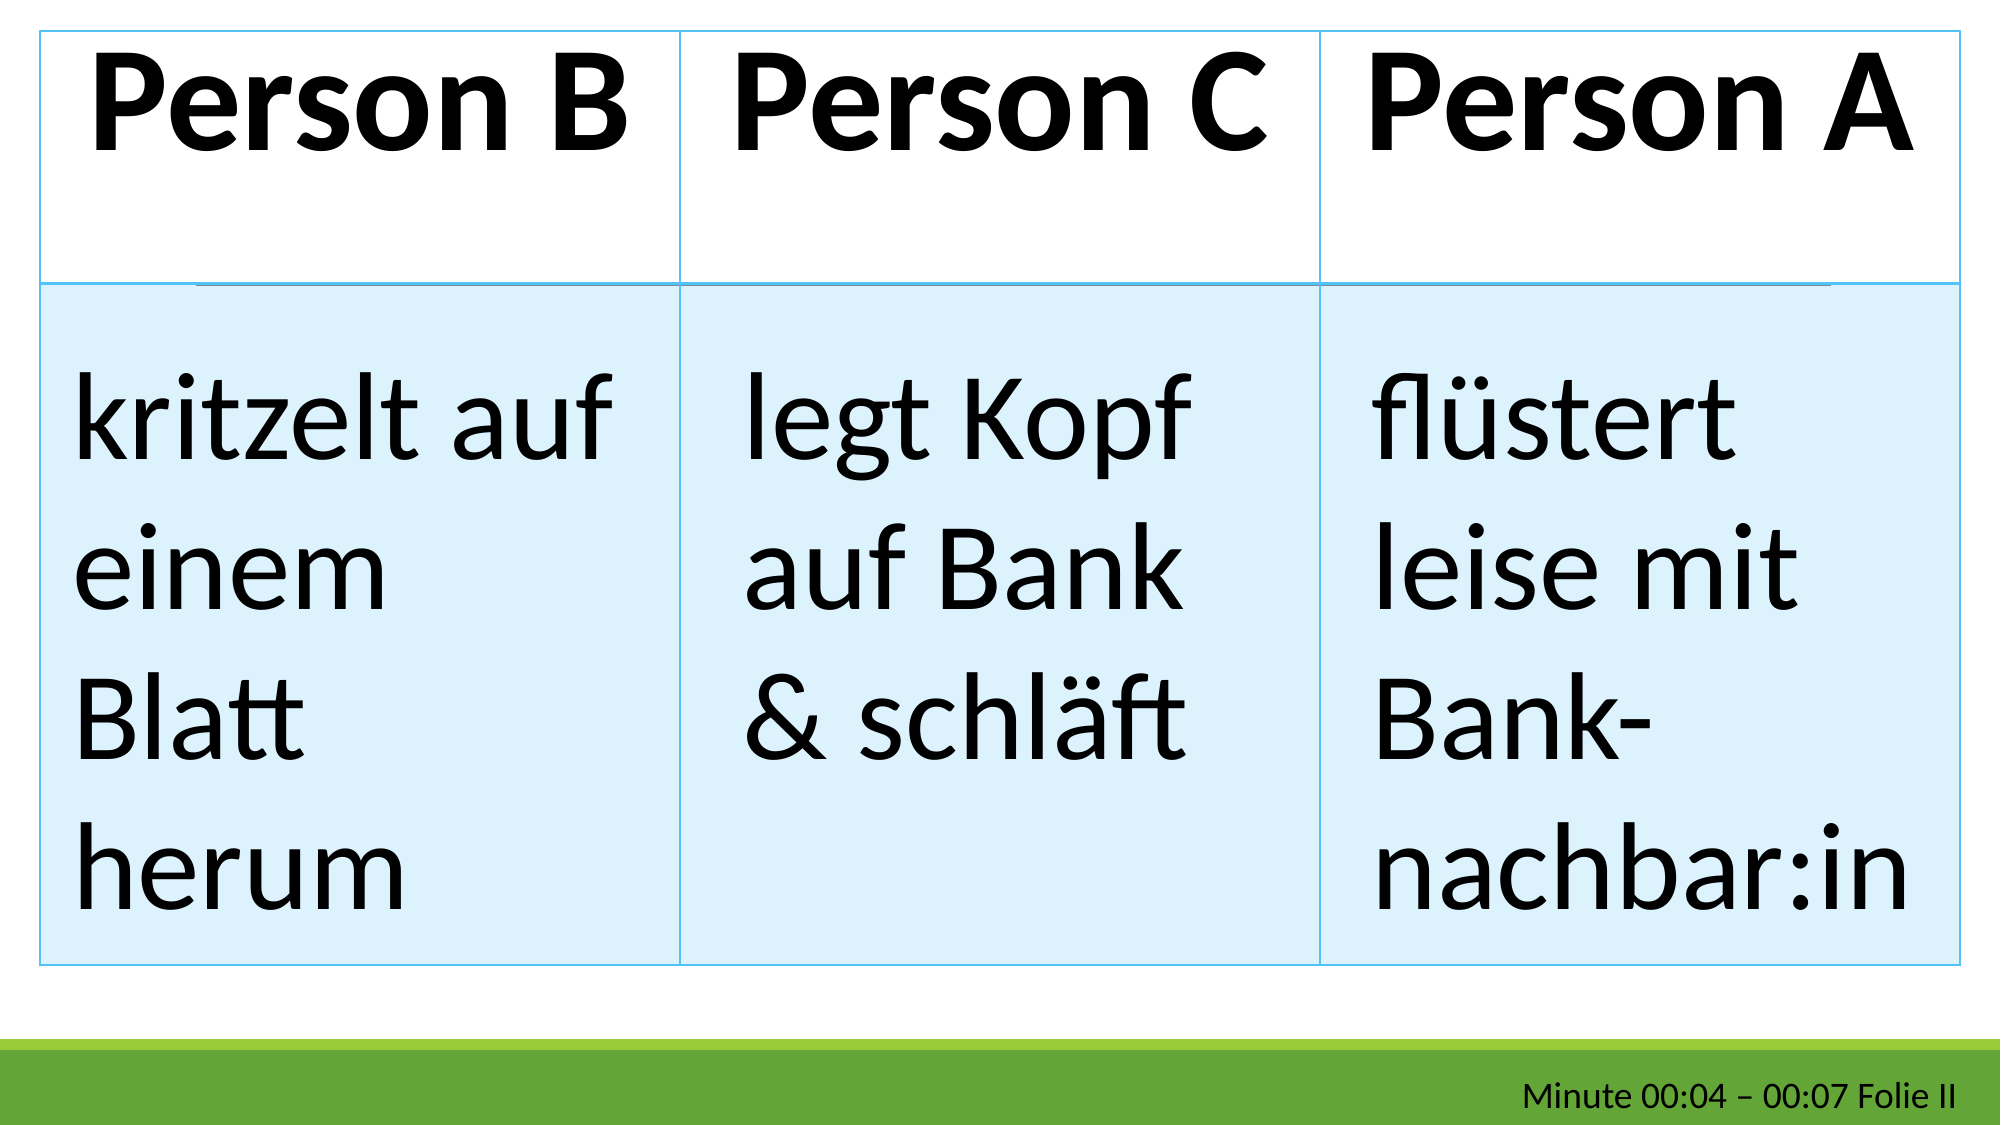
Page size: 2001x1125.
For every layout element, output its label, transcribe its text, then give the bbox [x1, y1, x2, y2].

text_box kritzelt auf einem Blatt herum [57, 327, 647, 943]
table_cell [1321, 285, 1959, 964]
table_header Person A [1321, 32, 1959, 282]
table_header Person C [681, 32, 1319, 282]
text_box flüstert leise mit Bank-nachbar:in [1356, 327, 1946, 943]
text_box Minute 00:04 – 00:07 Folie II [1507, 1063, 1991, 1124]
table_cell [41, 285, 679, 964]
table_header Person B [41, 32, 679, 282]
table_cell [681, 285, 1319, 964]
text_box legt Kopf auf Bank & schläft [728, 327, 1356, 793]
